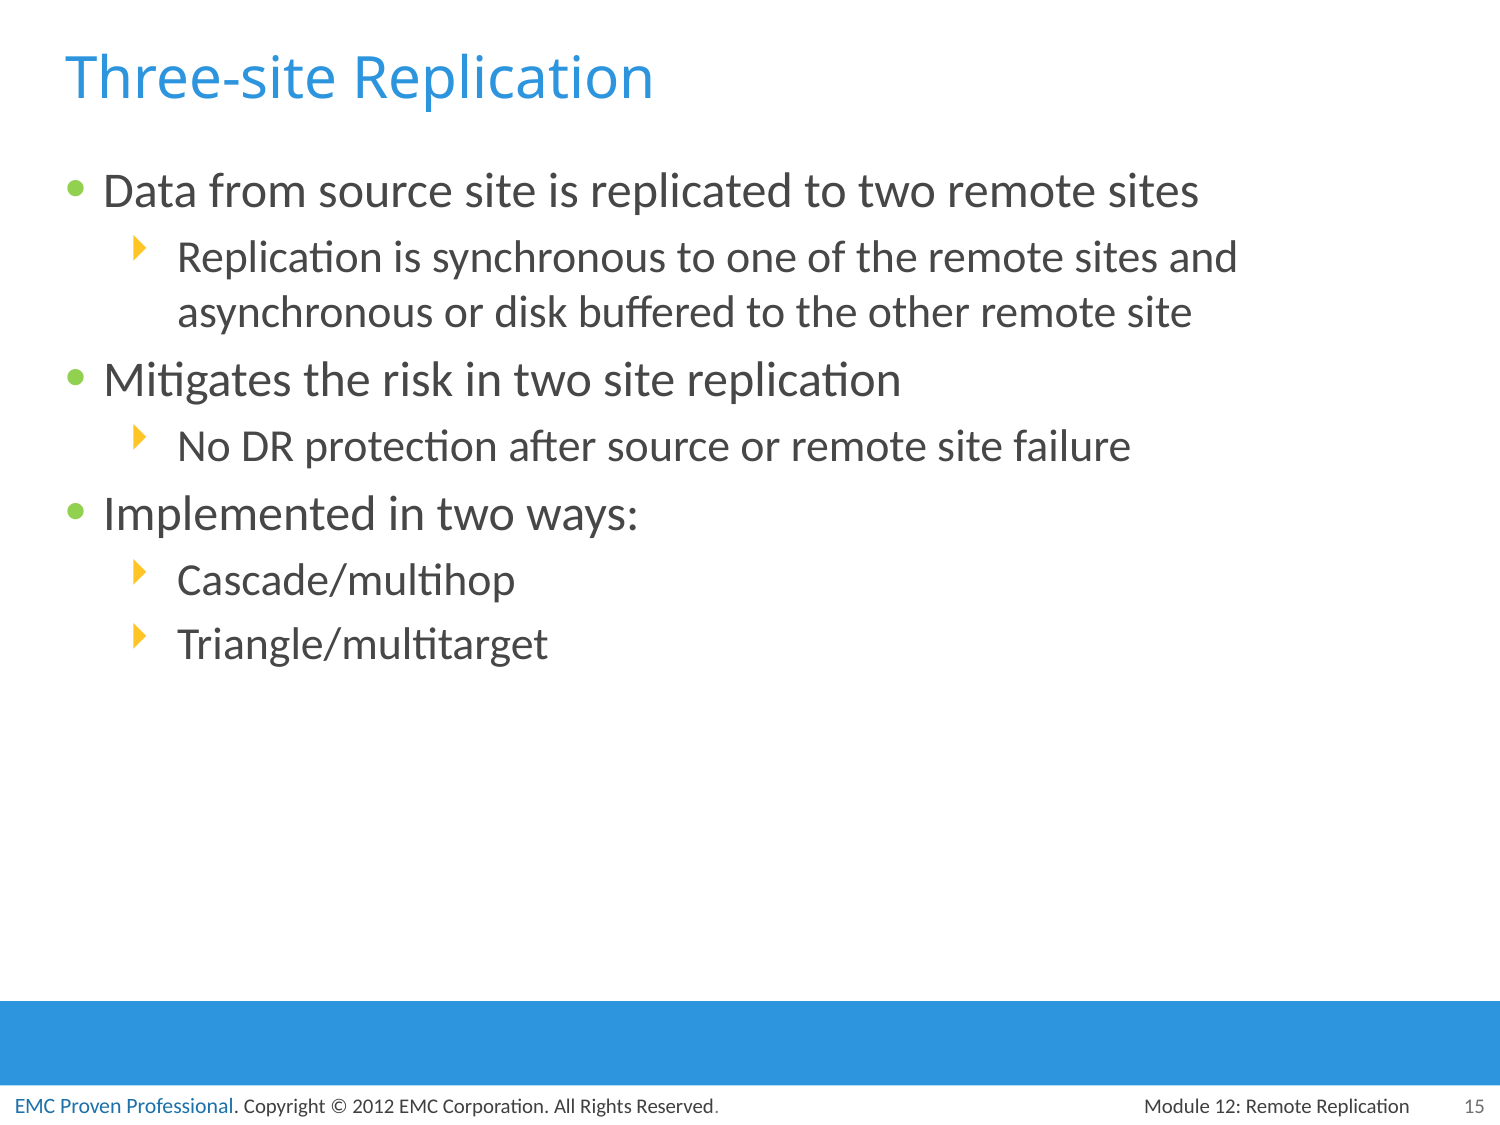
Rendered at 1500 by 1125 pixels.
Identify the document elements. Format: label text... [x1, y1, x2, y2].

footer Module 12: Remote Replication [737, 1087, 1425, 1125]
slide_number 15 [1425, 1087, 1500, 1125]
list Data from source site is replicated to two remote sites Replication is synchronous to one of the remote sites and asynchronous or disk buffered to the other remote site Mitigates the risk in two site replication No DR protection after source or remote site failure Implemented in two ways: Cascade/multihop Triangle/multitarget [49, 149, 1438, 1001]
title Three-site Replication [49, 12, 1438, 138]
